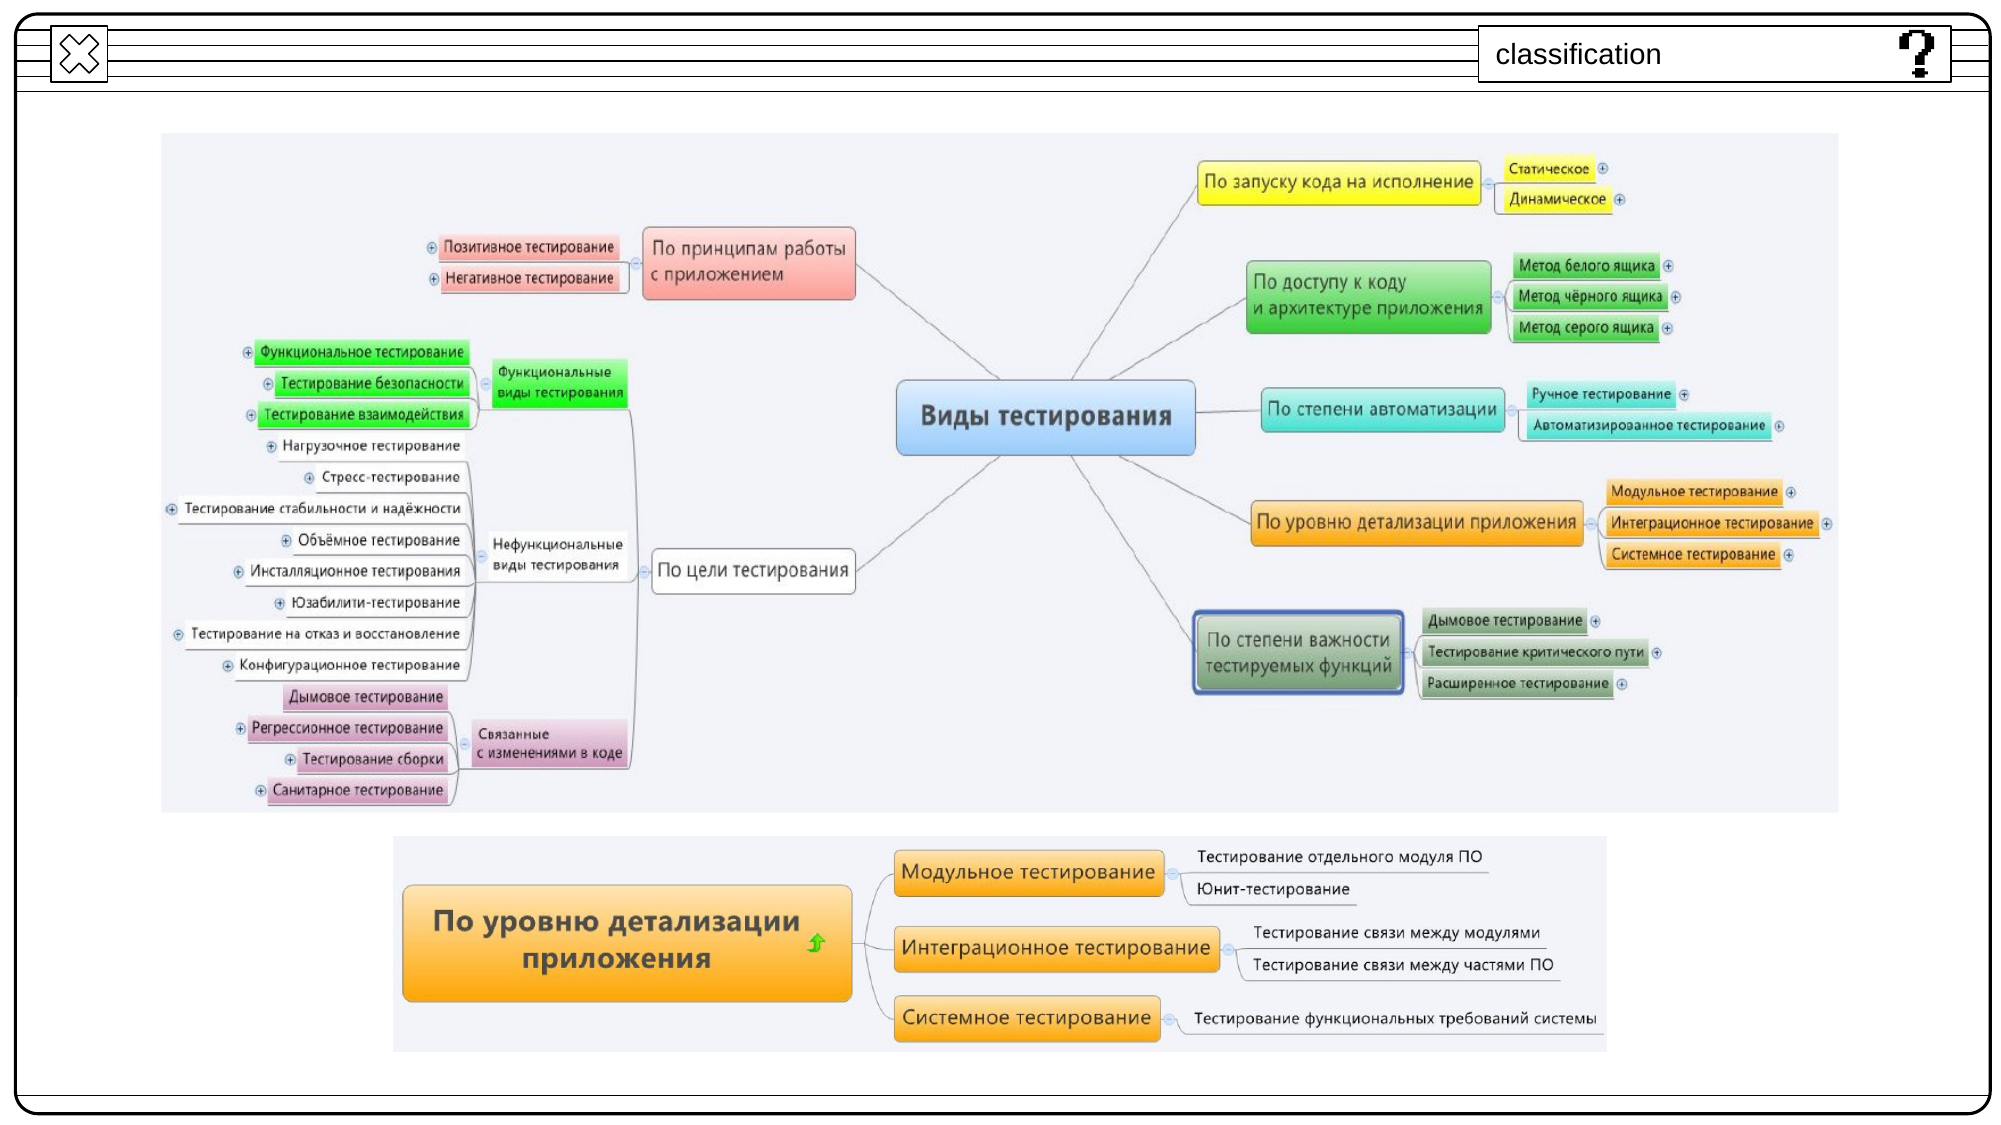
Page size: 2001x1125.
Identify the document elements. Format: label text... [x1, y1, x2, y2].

picture [393, 836, 1607, 1052]
text_box classification [1480, 27, 1677, 78]
picture [157, 132, 1843, 823]
